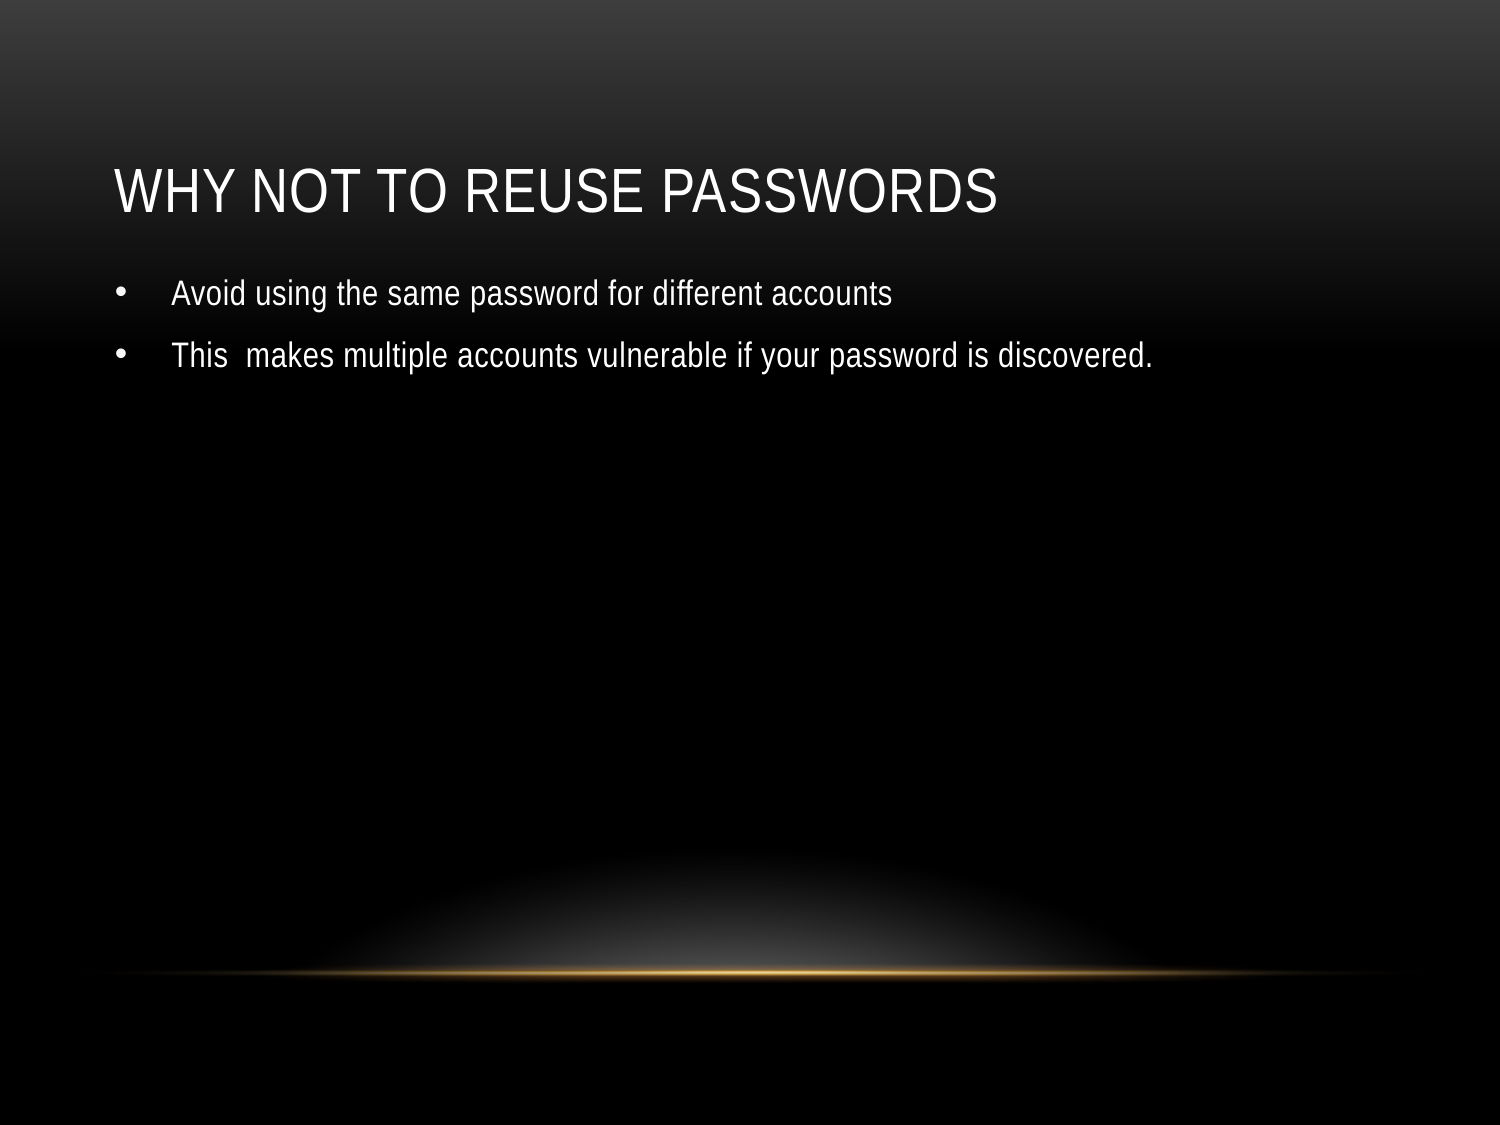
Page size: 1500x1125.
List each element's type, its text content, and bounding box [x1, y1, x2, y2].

list Avoid using the same password for different accounts This makes multiple accounts vulnerable if your password is discovered. [99, 262, 1400, 938]
title Why not to reuse passwords [99, 45, 1400, 233]
picture [0, 0, 1500, 1125]
